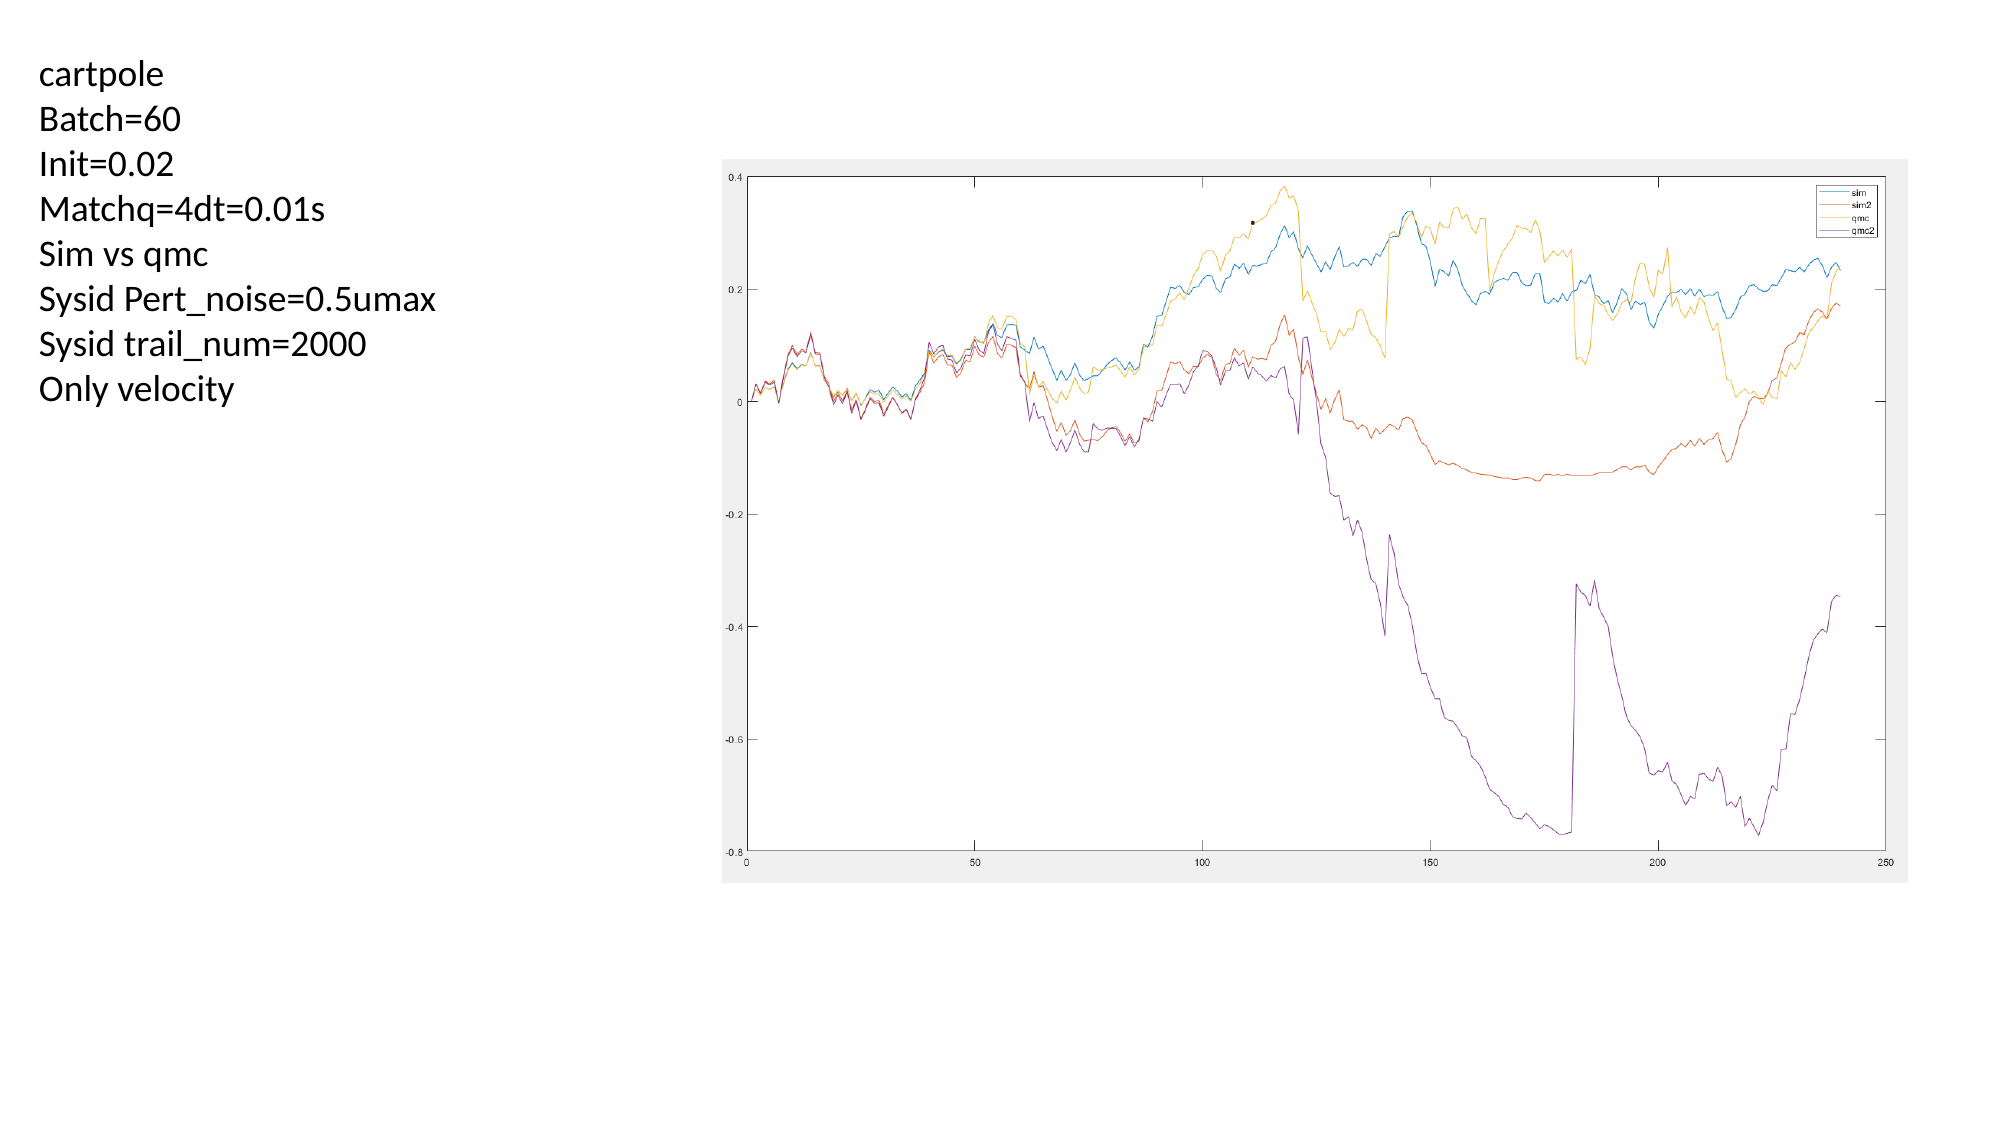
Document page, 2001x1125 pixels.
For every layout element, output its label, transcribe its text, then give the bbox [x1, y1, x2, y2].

text_box cartpole Batch=60 Init=0.02 Matchq=4dt=0.01s Sim vs qmc Sysid Pert_noise=0.5umax Sysid trail_num=2000 Only velocity [24, 41, 497, 416]
picture [722, 159, 1908, 883]
